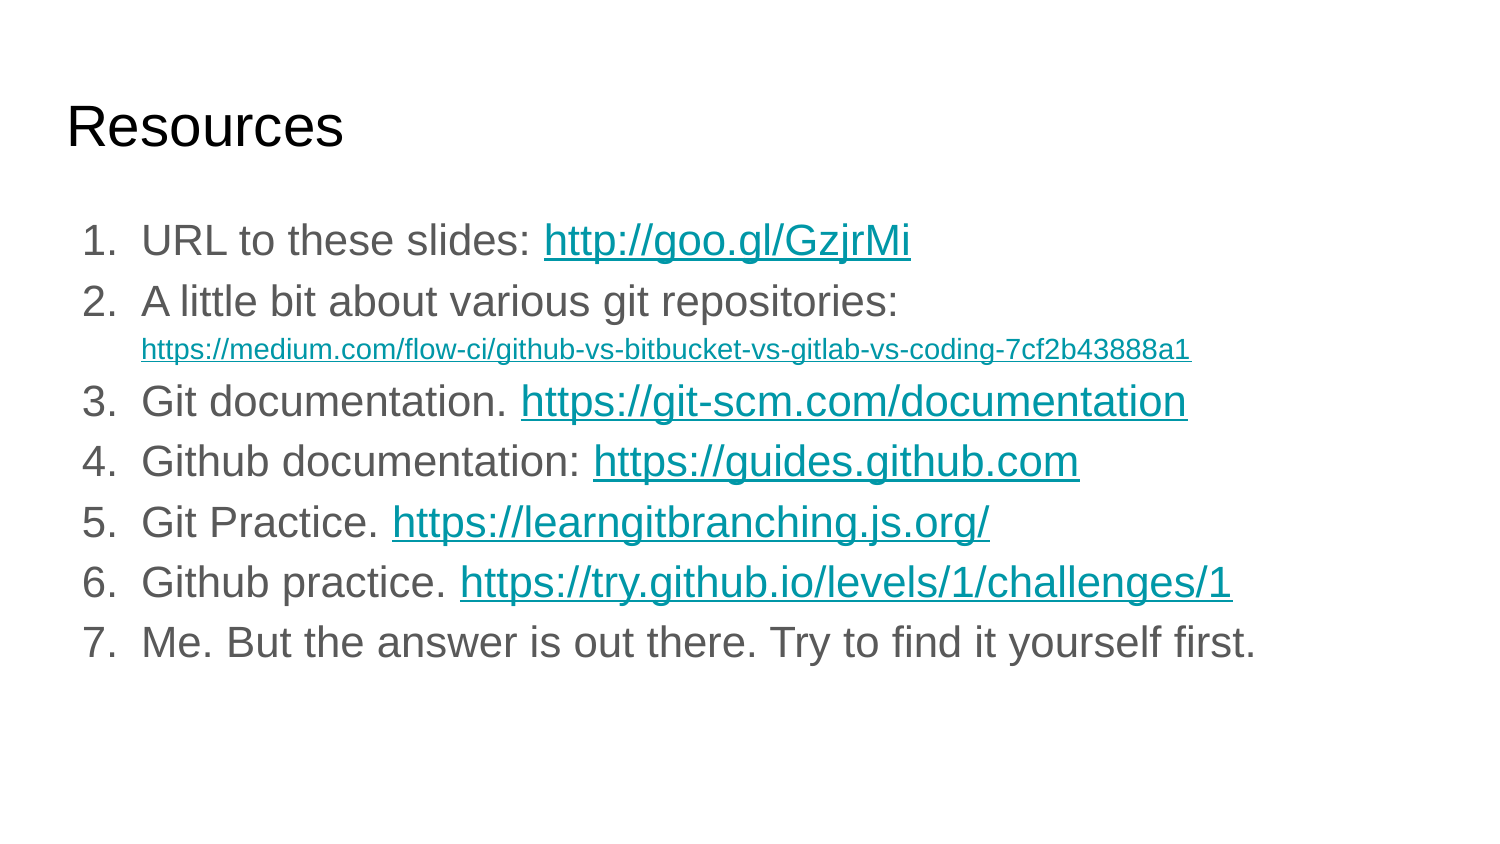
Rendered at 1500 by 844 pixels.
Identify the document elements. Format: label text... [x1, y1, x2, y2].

title Resources [51, 72, 1449, 167]
list URL to these slides: http://goo.gl/GzjrMi A little bit about various git repositories: https://medium.com/flow-ci/github-vs-bitbucket-vs-gitlab-vs-coding-7cf2b43888a1 Git documentation. https://git-scm.com/documentation Github documentation: https://guides.github.com Git Practice. https://learngitbranching.js.org/ Github practice. https://try.github.io/levels/1/challenges/1 Me. But the answer is out there. Try to find it yourself first. [51, 189, 1449, 750]
